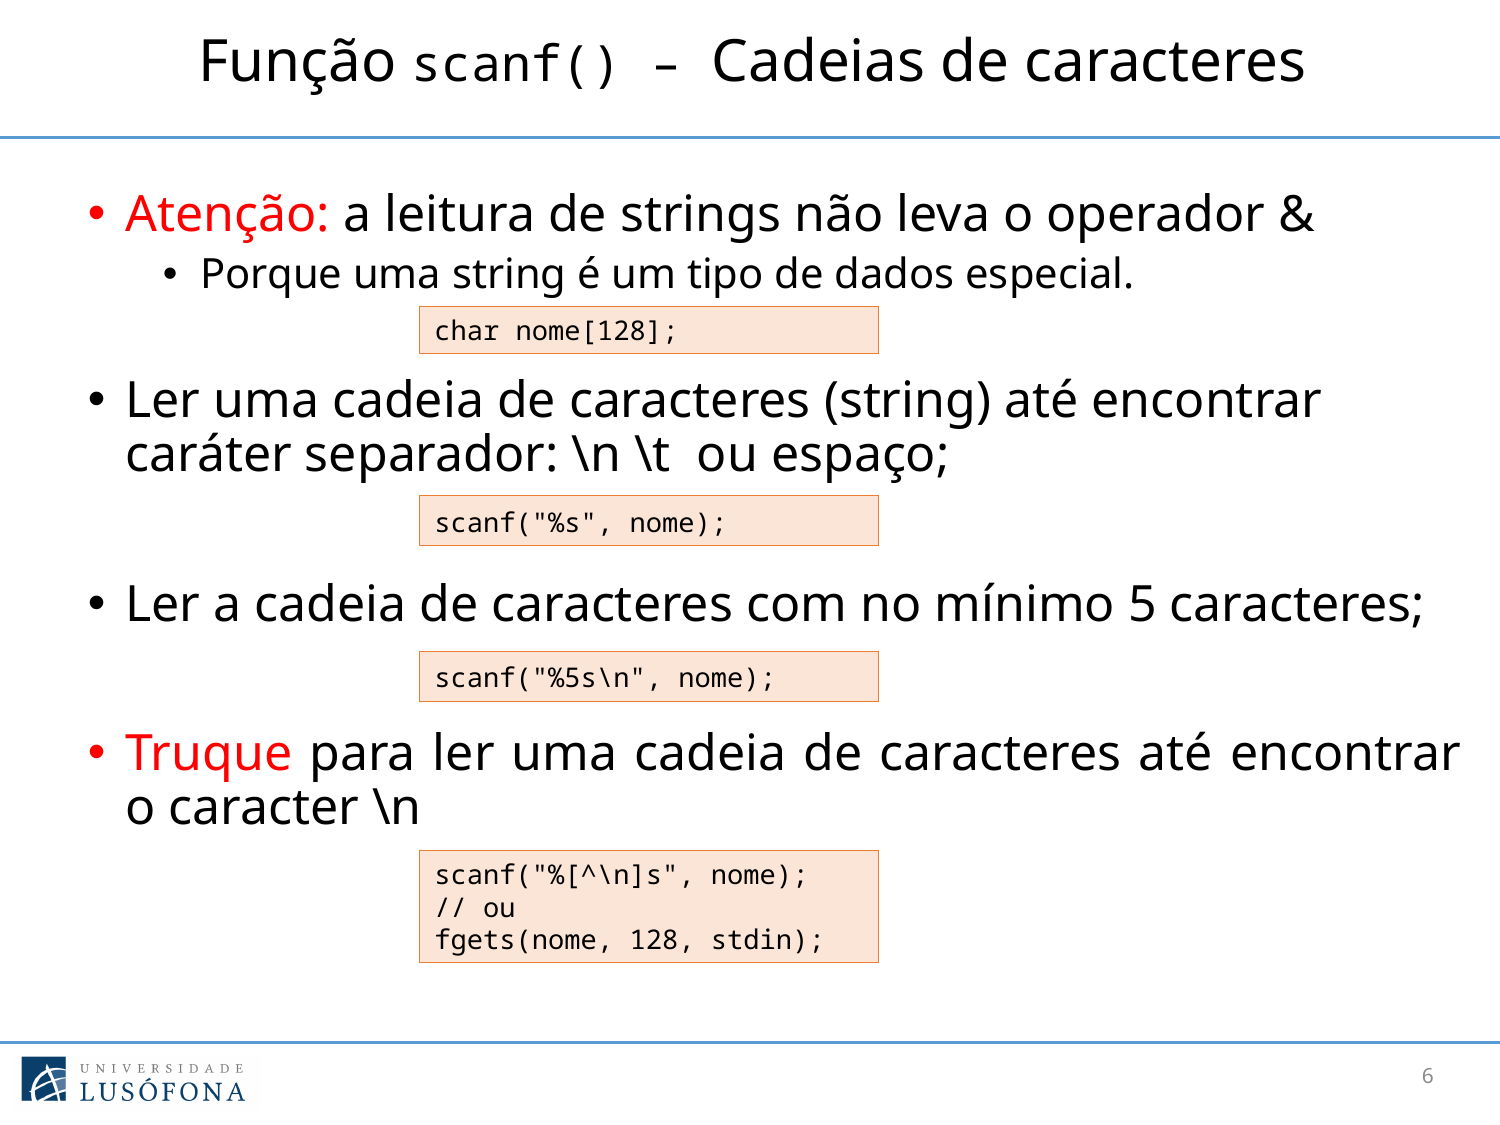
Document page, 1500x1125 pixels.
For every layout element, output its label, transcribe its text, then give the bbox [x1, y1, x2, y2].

text_box scanf("%[^\n]s", nome); // ou fgets(nome, 128, stdin); [419, 850, 879, 963]
title Função scanf() – Cadeias de caracteres [50, 0, 1455, 126]
text_box scanf("%s", nome); [419, 495, 879, 546]
picture [13, 1054, 262, 1111]
text_box scanf("%5s\n", nome); [419, 651, 879, 702]
text_box char nome[128]; [419, 306, 879, 354]
slide_number 6 [1328, 1058, 1449, 1094]
list Atenção: a leitura de strings não leva o operador & Porque uma string é um tipo de dados especial. Ler uma cadeia de caracteres (string) até encontrar caráter separador: \n \t ou espaço; Ler a cadeia de caracteres com no mínimo 5 caracteres; Truque para ler uma cadeia de caracteres até encontrar o caracter \n [72, 181, 1477, 893]
